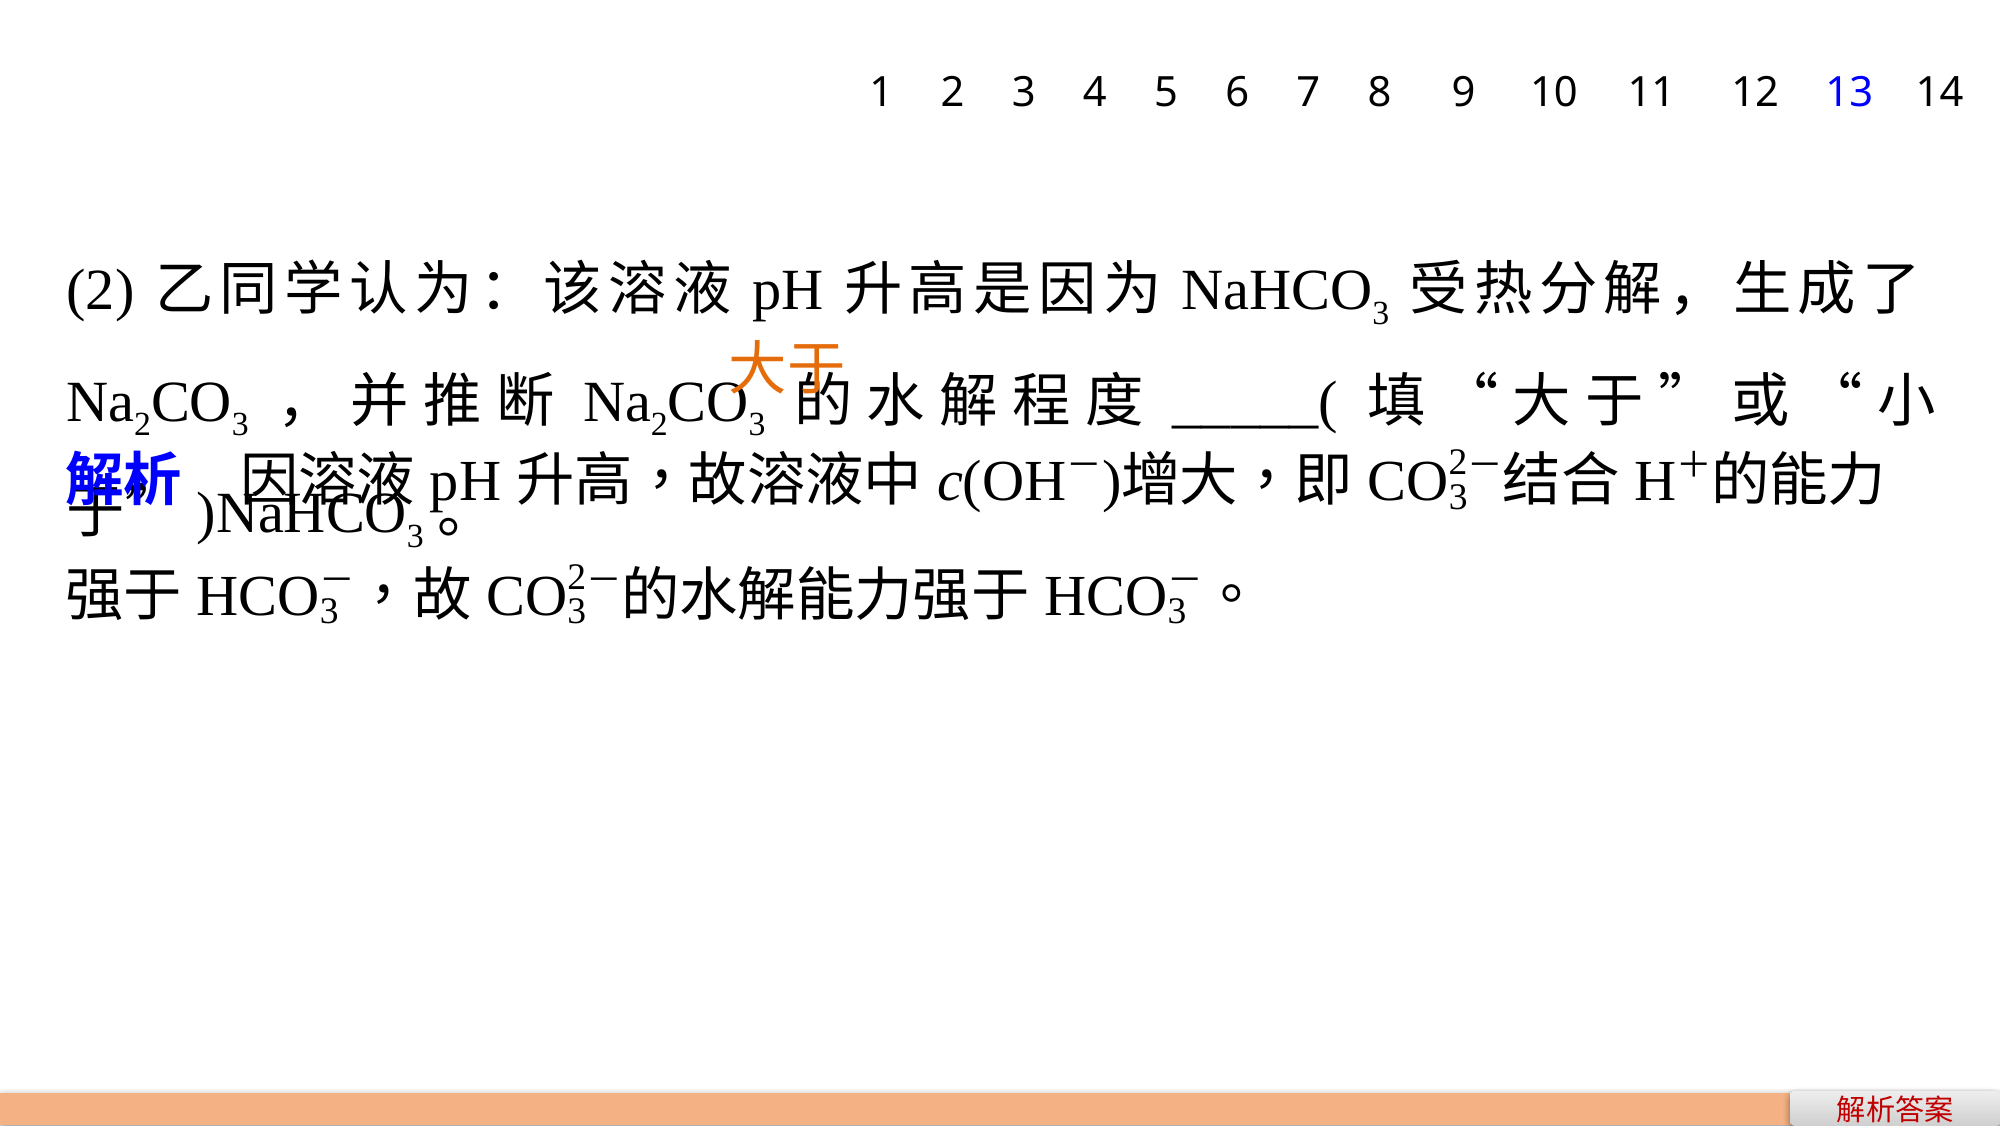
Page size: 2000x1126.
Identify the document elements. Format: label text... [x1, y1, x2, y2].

text_box (2)乙同学认为：该溶液pH升高是因为NaHCO3受热分解，生成了Na2CO3，并推断Na2CO3的水解程度_____(填“大于”或“小于”)NaHCO3。 [51, 212, 1951, 758]
text_box 13 [1811, 42, 1894, 137]
text_box 6 [1210, 42, 1270, 137]
text_box 5 [1139, 42, 1199, 137]
text_box 11 [1610, 42, 1696, 137]
text_box 7 [1281, 42, 1341, 137]
text_box 2 [925, 42, 985, 137]
text_box 3 [996, 42, 1056, 137]
text_box 8 [1352, 42, 1412, 137]
text_box 4 [1067, 42, 1127, 137]
text_box 大于 [714, 324, 861, 409]
text_box 14 [1905, 42, 1984, 137]
text_box 9 [1423, 42, 1496, 137]
text_box 10 [1507, 42, 1599, 137]
text_box 1 [854, 42, 914, 137]
text_box 解析答案 [1788, 1089, 2000, 1126]
text_box [0, 1092, 1787, 1126]
text_box 12 [1707, 42, 1800, 137]
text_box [64, 440, 1888, 681]
